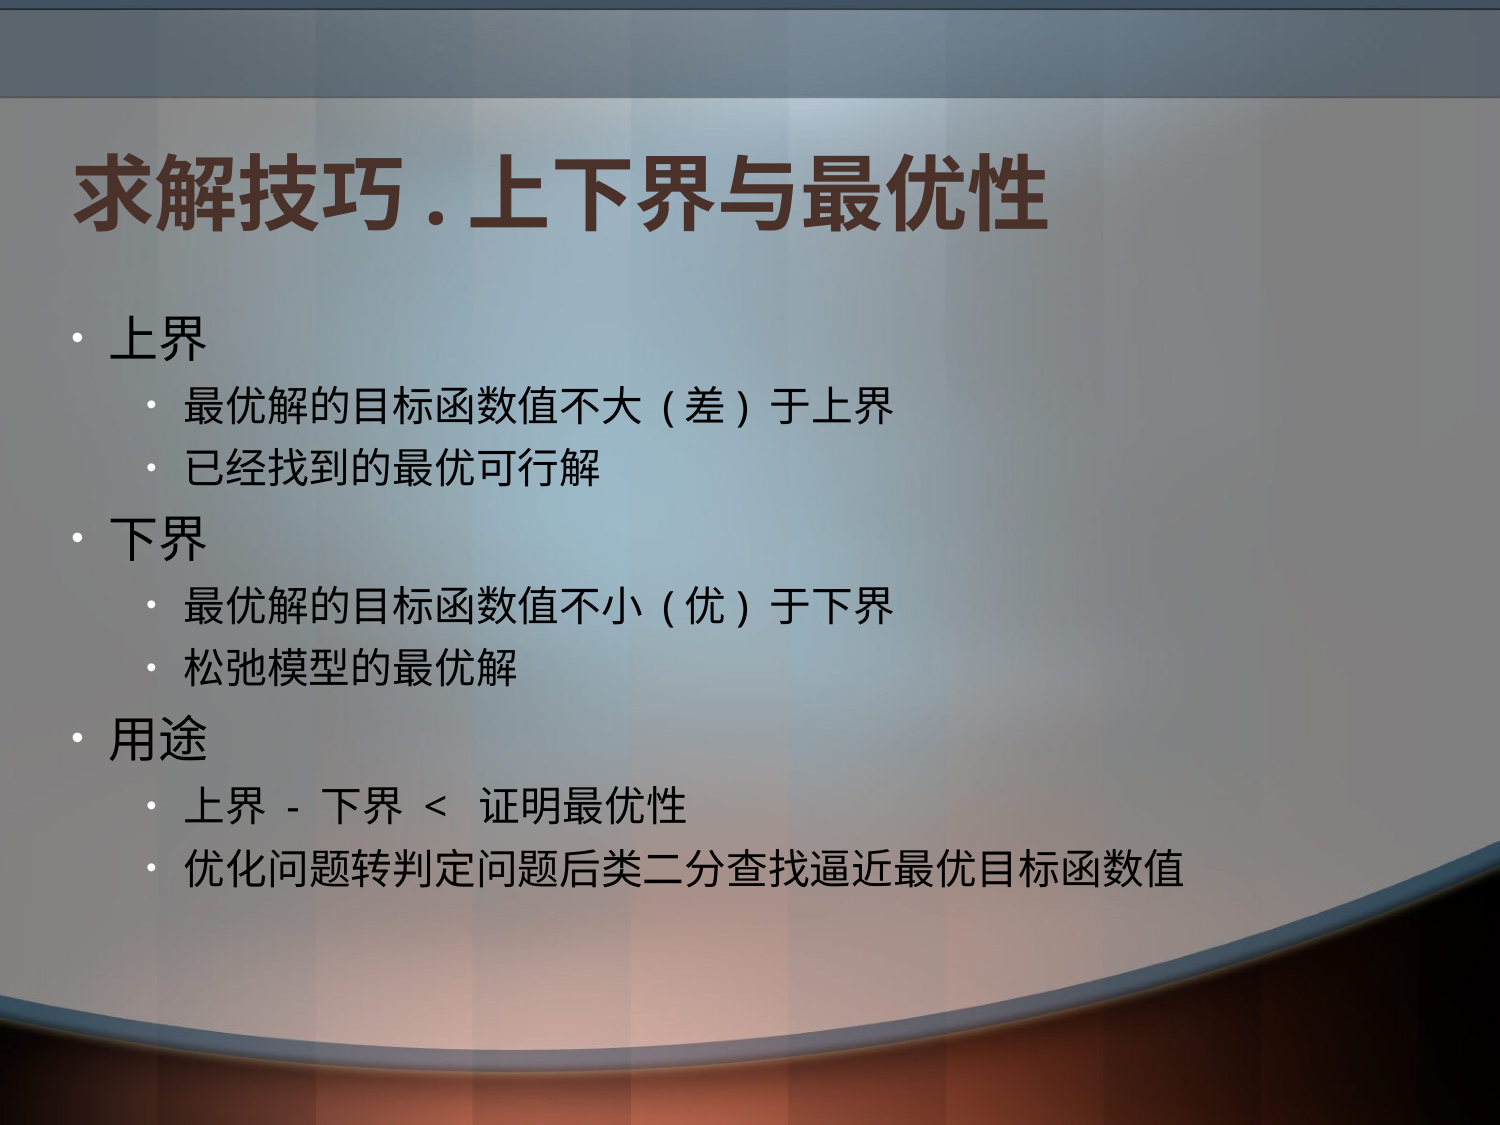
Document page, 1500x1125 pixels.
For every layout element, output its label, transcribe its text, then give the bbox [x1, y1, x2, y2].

title 求解技巧.上下界与最优性 [56, 104, 1299, 294]
picture [0, 0, 1500, 1125]
